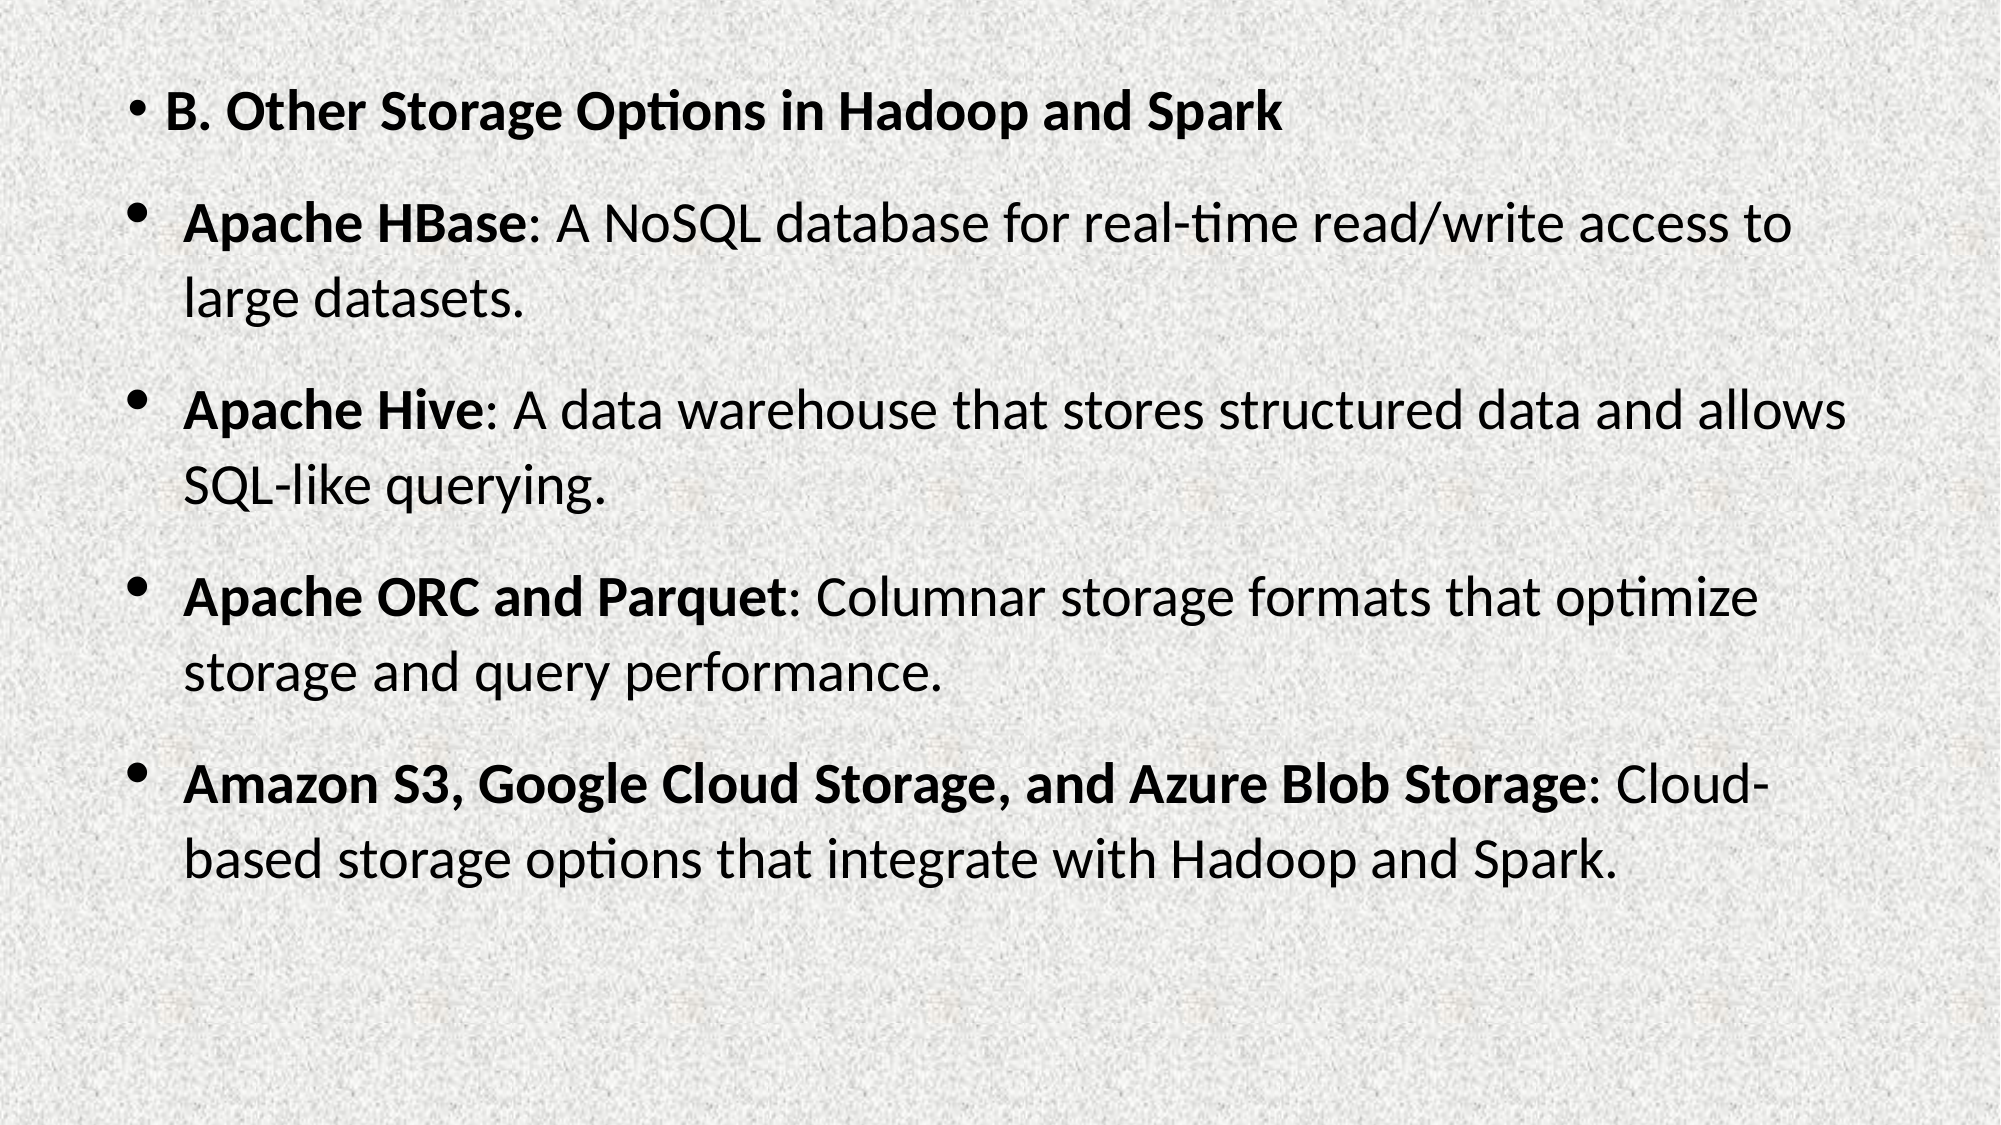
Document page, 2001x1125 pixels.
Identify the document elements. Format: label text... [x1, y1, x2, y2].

list B. Other Storage Options in Hadoop and Spark Apache HBase: A NoSQL database for real-time read/write access to large datasets. Apache Hive: A data warehouse that stores structured data and allows SQL-like querying. Apache ORC and Parquet: Columnar storage formats that optimize storage and query performance. Amazon S3, Google Cloud Storage, and Azure Blob Storage: Cloud-based storage options that integrate with Hadoop and Spark. [112, 59, 1863, 1014]
picture [0, 0, 2001, 1125]
